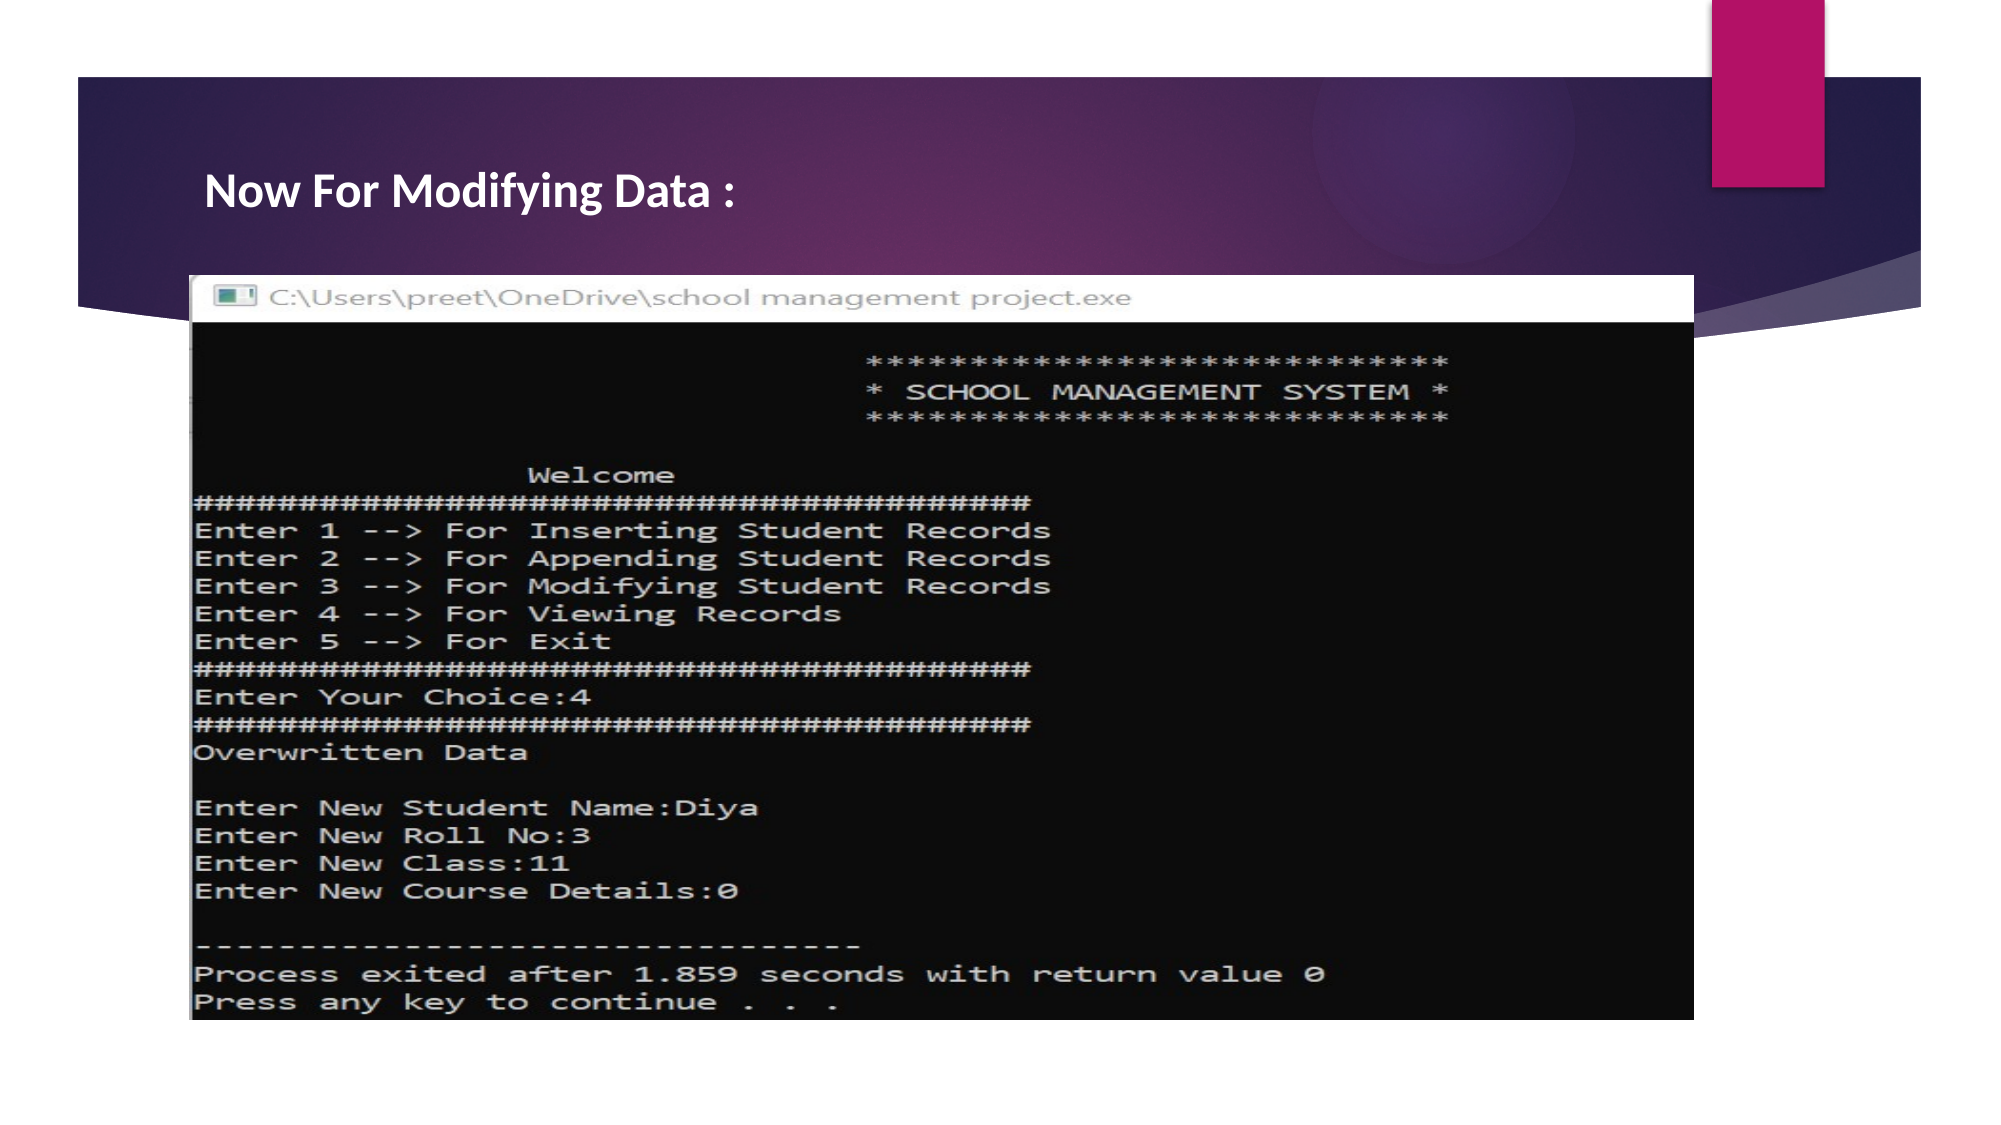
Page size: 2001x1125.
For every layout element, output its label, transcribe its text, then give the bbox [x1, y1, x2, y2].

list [189, 275, 1694, 1020]
title Now For Modifying Data : [189, 159, 1627, 274]
